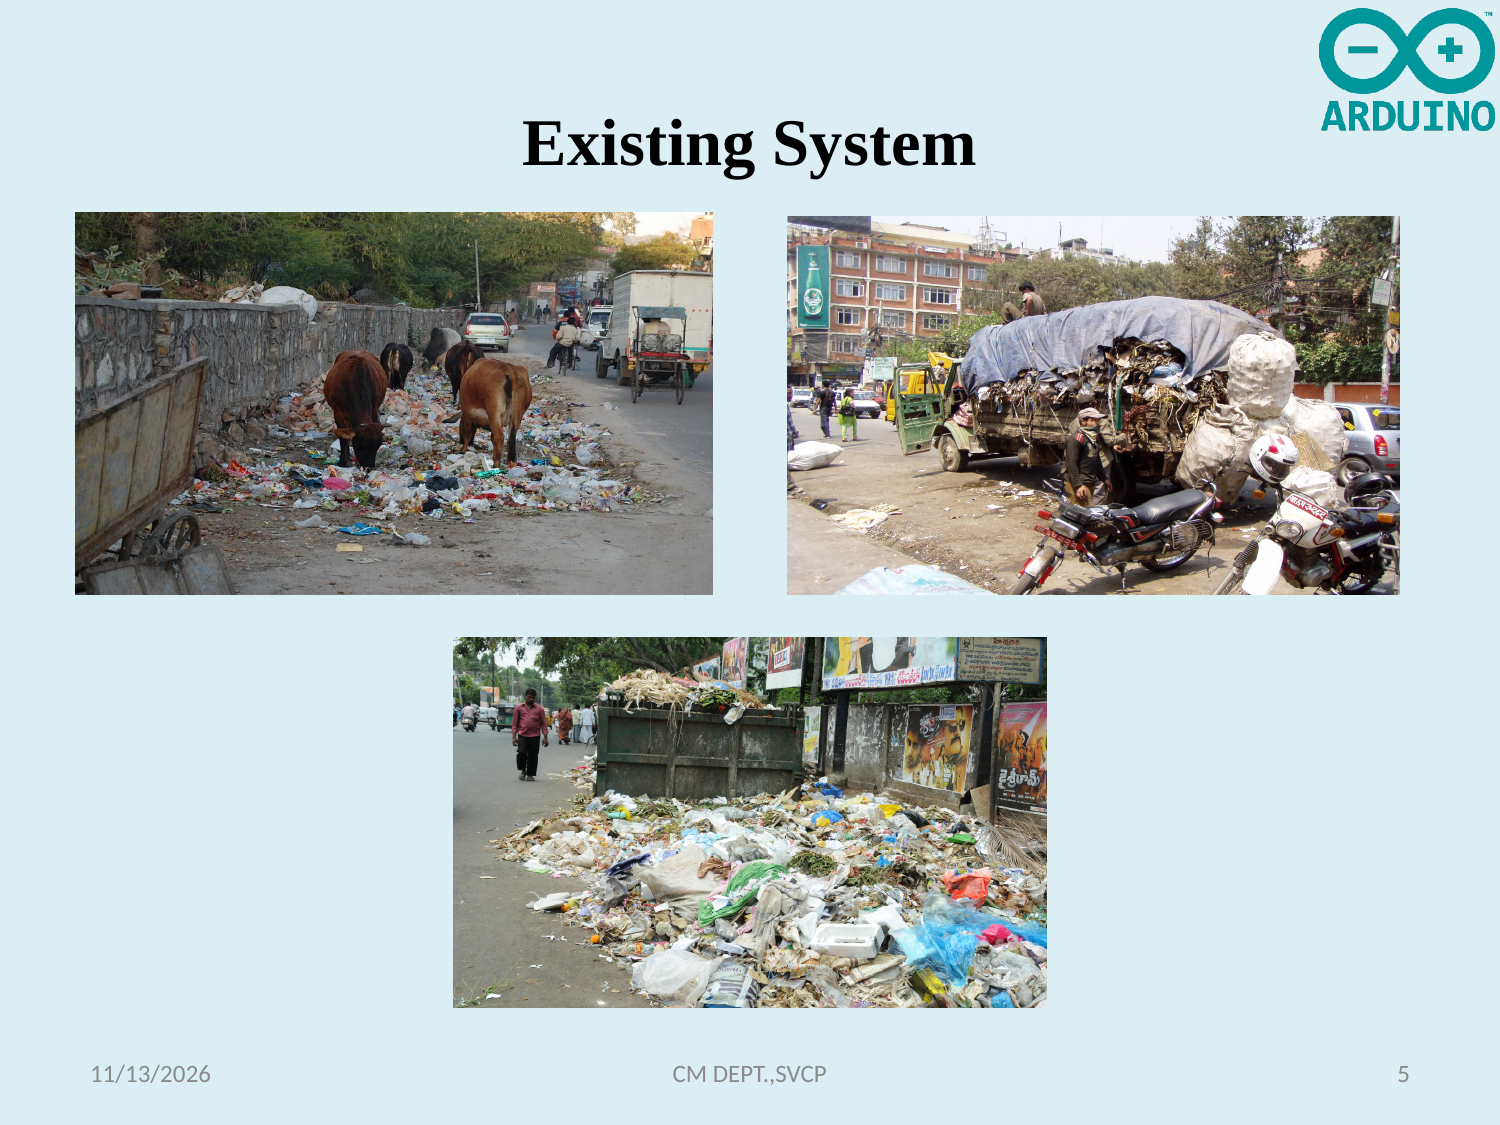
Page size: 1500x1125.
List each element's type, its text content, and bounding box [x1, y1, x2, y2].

title Existing System [75, 45, 1425, 233]
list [74, 212, 713, 595]
footer CM DEPT.,SVCP [512, 1042, 988, 1103]
picture [452, 637, 1048, 1008]
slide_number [75, 1042, 425, 1103]
slide_number 5 [1074, 1042, 1425, 1103]
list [787, 216, 1401, 595]
picture [1319, 8, 1495, 132]
